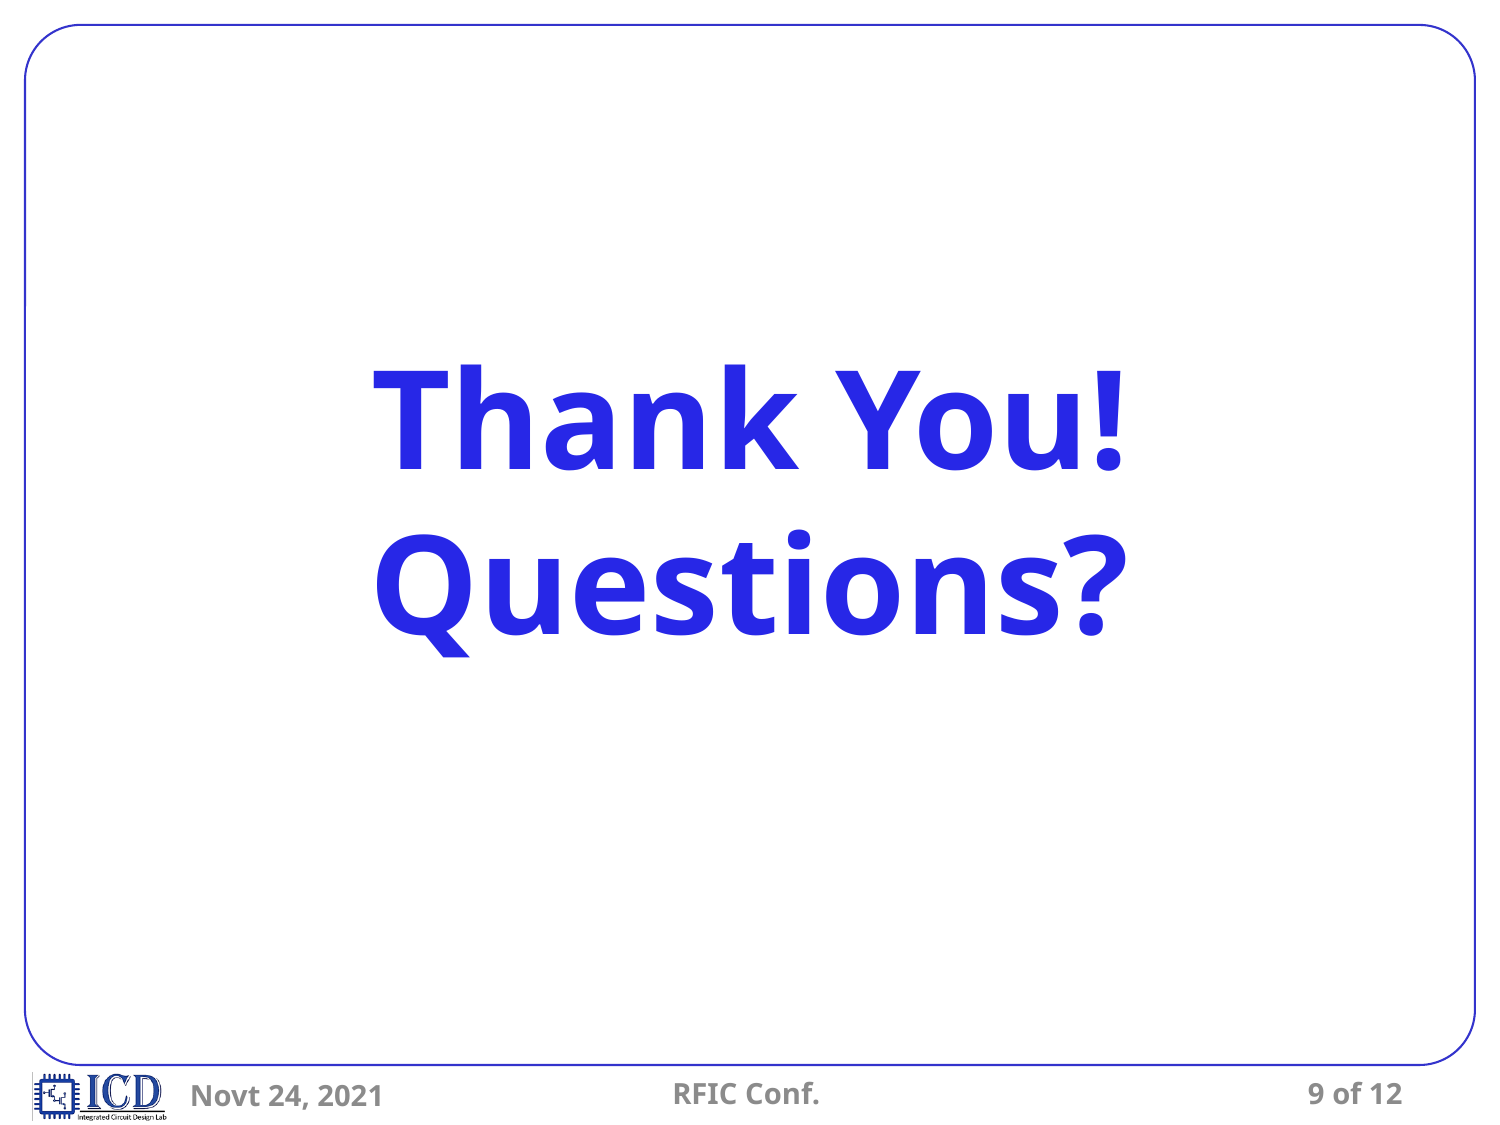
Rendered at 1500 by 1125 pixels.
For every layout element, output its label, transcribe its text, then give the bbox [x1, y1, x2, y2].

text_box Thank You! Questions? [343, 324, 1157, 670]
slide_number Novt 24, 2021 [174, 1065, 425, 1125]
picture [24, 1067, 174, 1125]
footer RFIC Conf. [512, 1065, 988, 1125]
slide_number 9 [1074, 1065, 1425, 1125]
